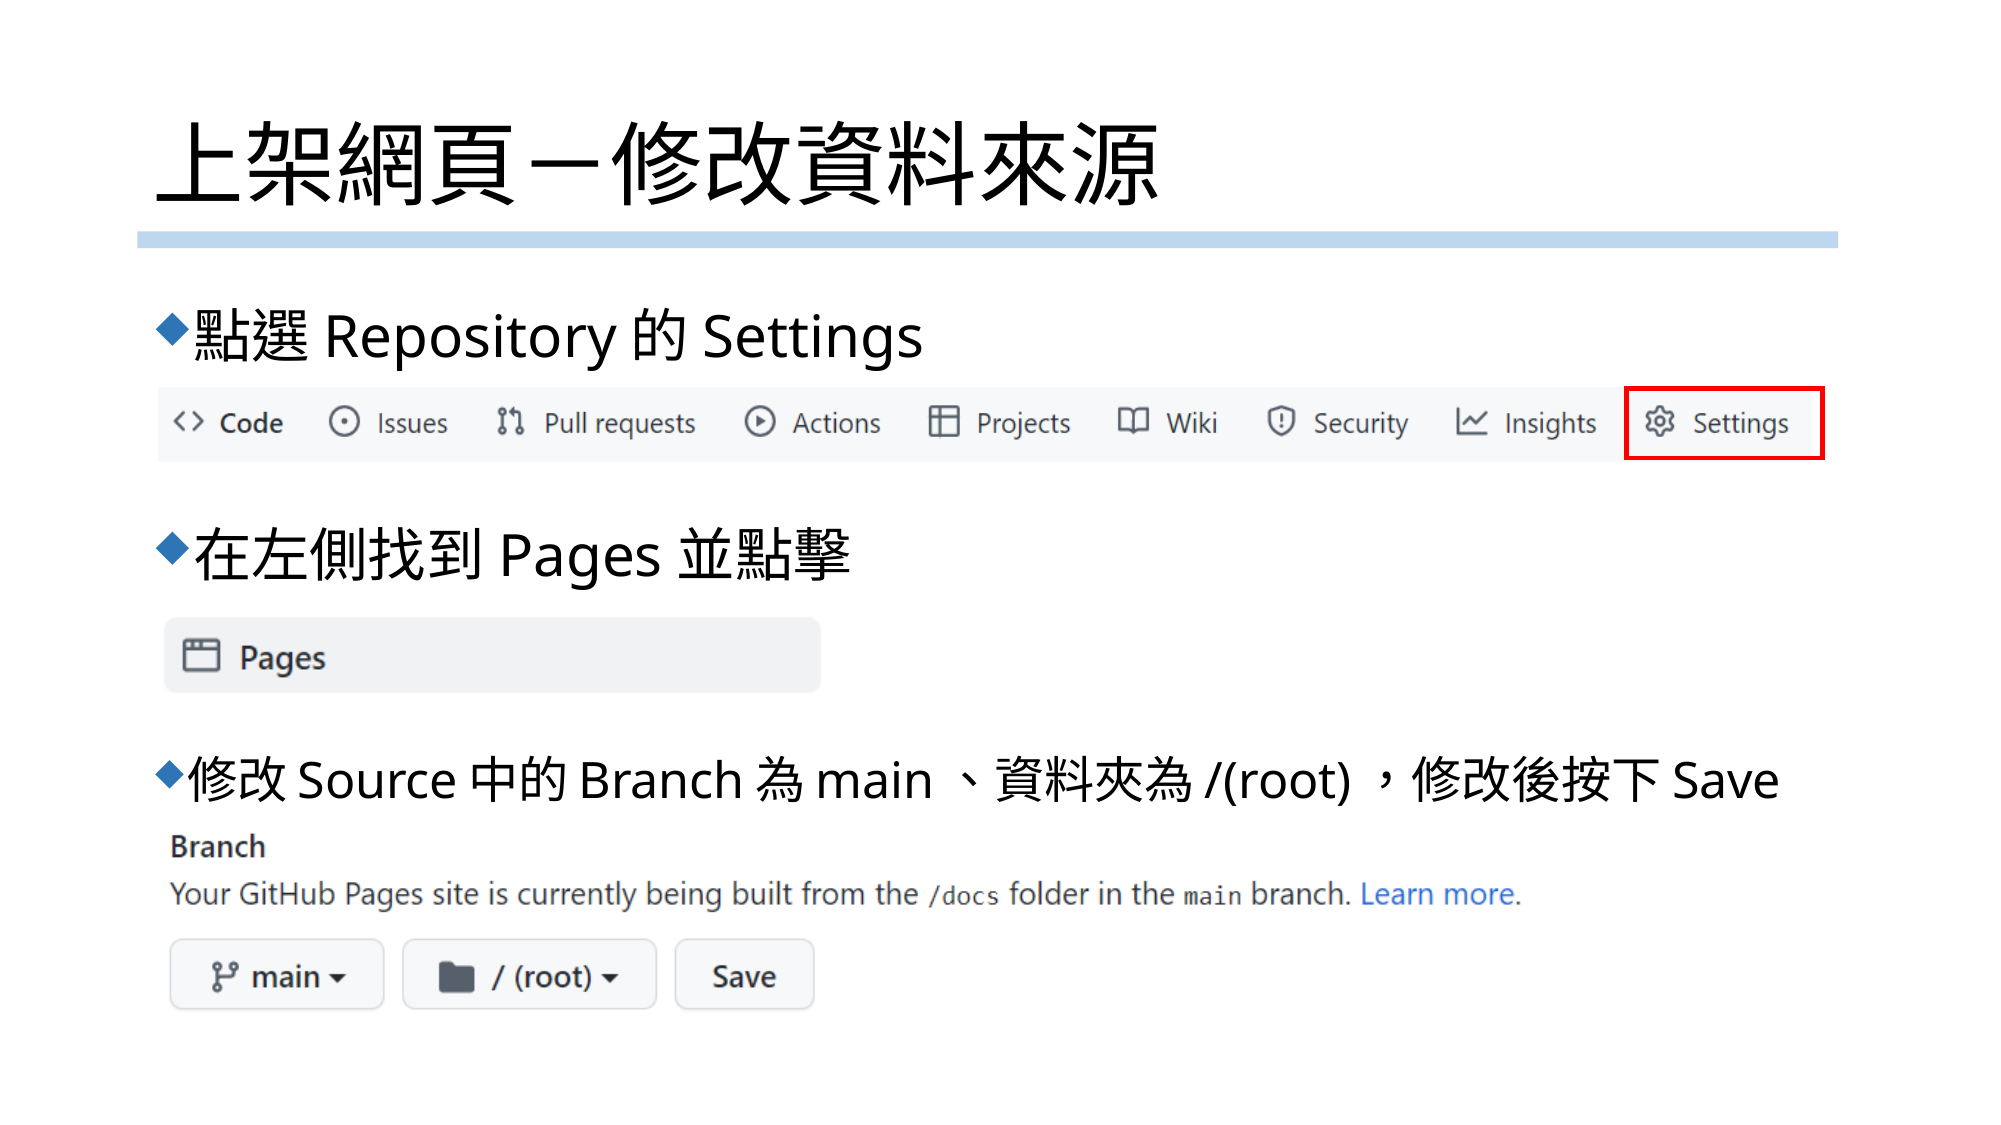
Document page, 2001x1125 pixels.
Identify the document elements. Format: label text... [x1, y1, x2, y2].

text_box 在左側找到Pages並點擊 [137, 518, 1863, 628]
text_box [1812, 387, 1824, 459]
picture [157, 387, 1812, 462]
picture [157, 825, 1538, 1029]
picture [157, 597, 837, 706]
text_box [136, 230, 1839, 249]
title 上架網頁－修改資料來源 [137, 59, 1863, 278]
list 點選Repository的Settings [137, 299, 1863, 399]
text_box 修改Source中的Branch為main、資料夾為/(root)，修改後按下Save [137, 747, 1863, 858]
